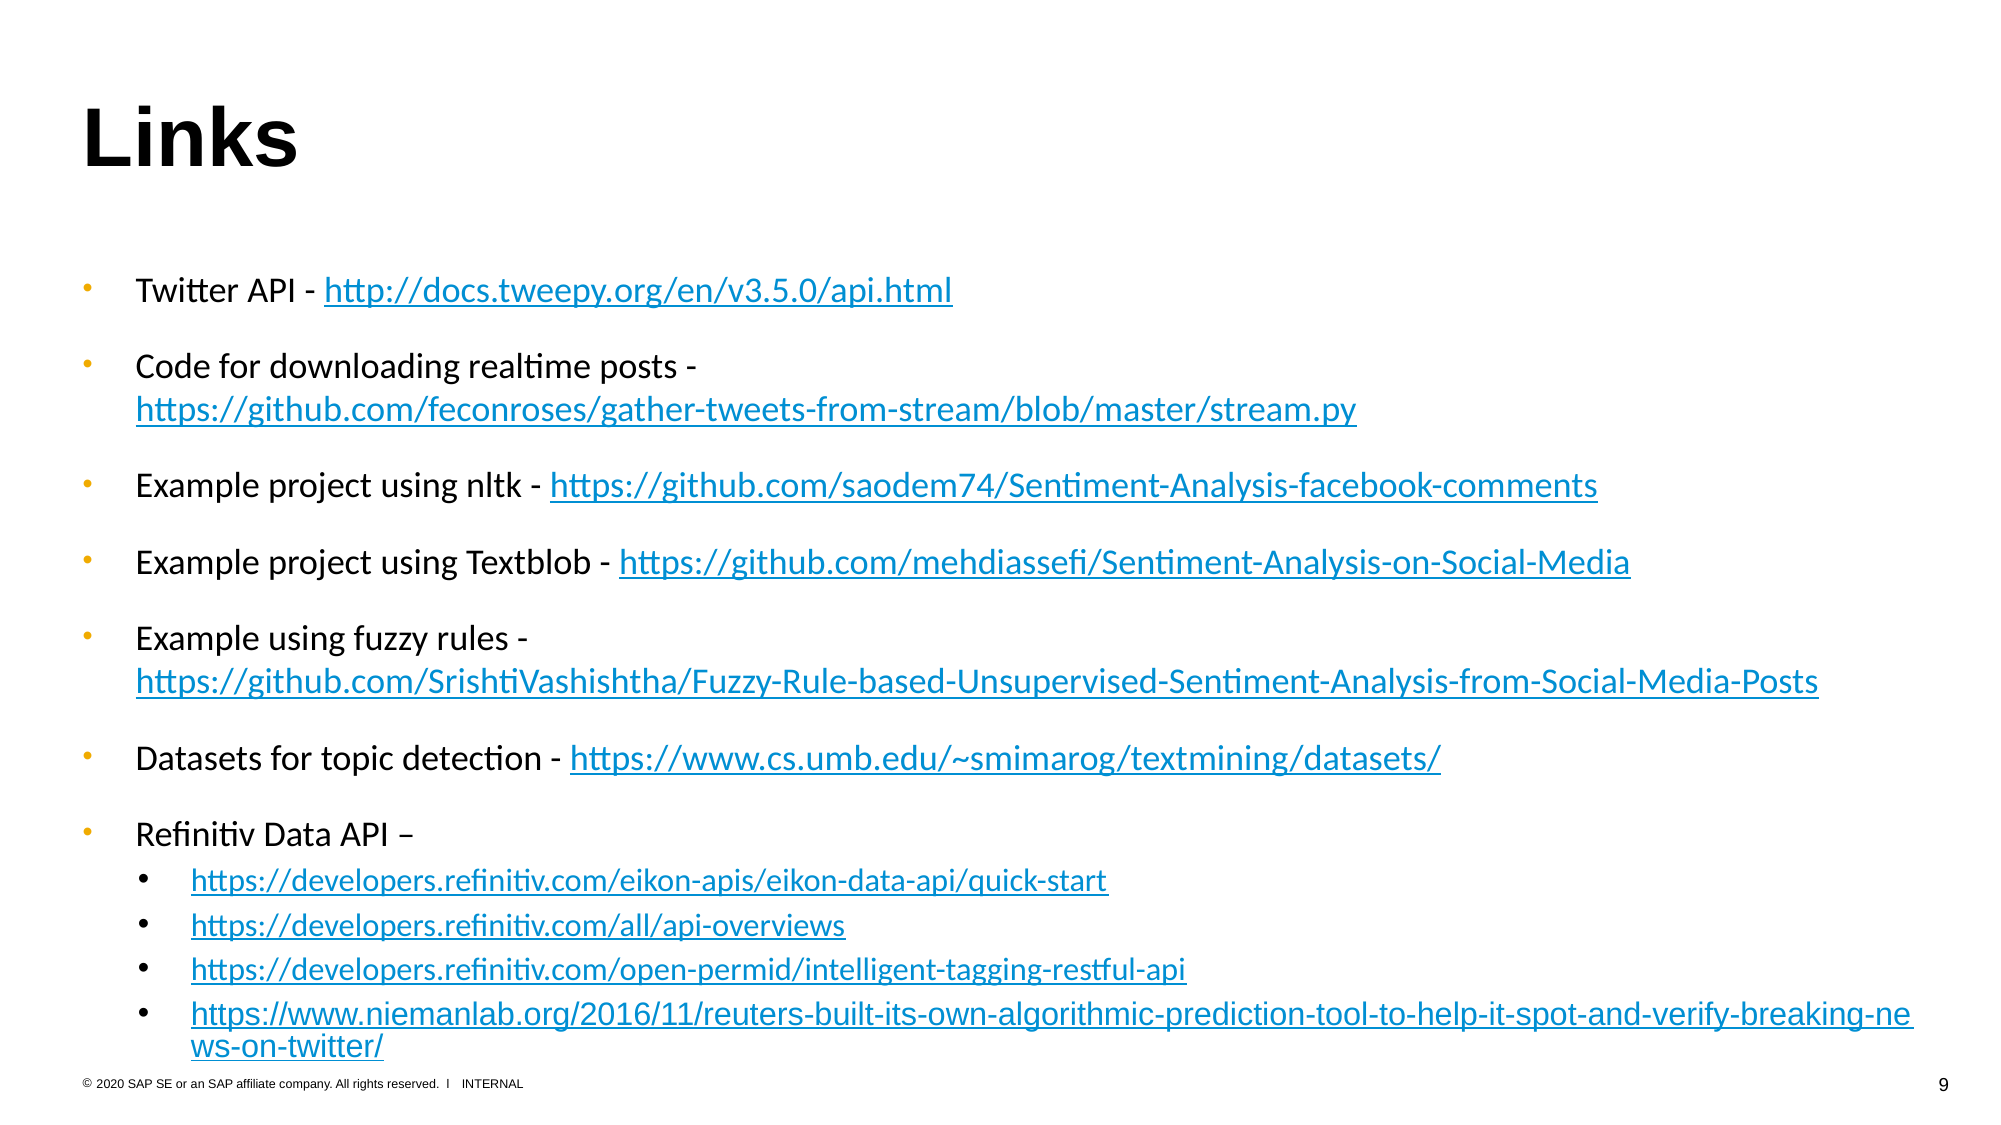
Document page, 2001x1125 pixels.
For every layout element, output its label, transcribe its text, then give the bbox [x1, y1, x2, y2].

title Links [82, 82, 1918, 184]
list Twitter API - http://docs.tweepy.org/en/v3.5.0/api.html Code for downloading realtime posts - https://github.com/feconroses/gather-tweets-from-stream/blob/master/stream.py Example project using nltk - https://github.com/saodem74/Sentiment-Analysis-facebook-comments Example project using Textblob - https://github.com/mehdiassefi/Sentiment-Analysis-on-Social-Media Example using fuzzy rules - https://github.com/SrishtiVashishtha/Fuzzy-Rule-based-Unsupervised-Sentiment-Analysis-from-Social-Media-Posts Datasets for topic detection - https://www.cs.umb.edu/~smimarog/textmining/datasets/ Refinitiv Data API – https://developers.refinitiv.com/eikon-apis/eikon-data-api/quick-start https://developers.refinitiv.com/all/api-overviews https://developers.refinitiv.com/open-permid/intelligent-tagging-restful-api https://www.niemanlab.org/2016/11/reuters-built-its-own-algorithmic-prediction-tool-to-help-it-spot-and-verify-breaking-news-on-twitter/ [82, 265, 1918, 1040]
